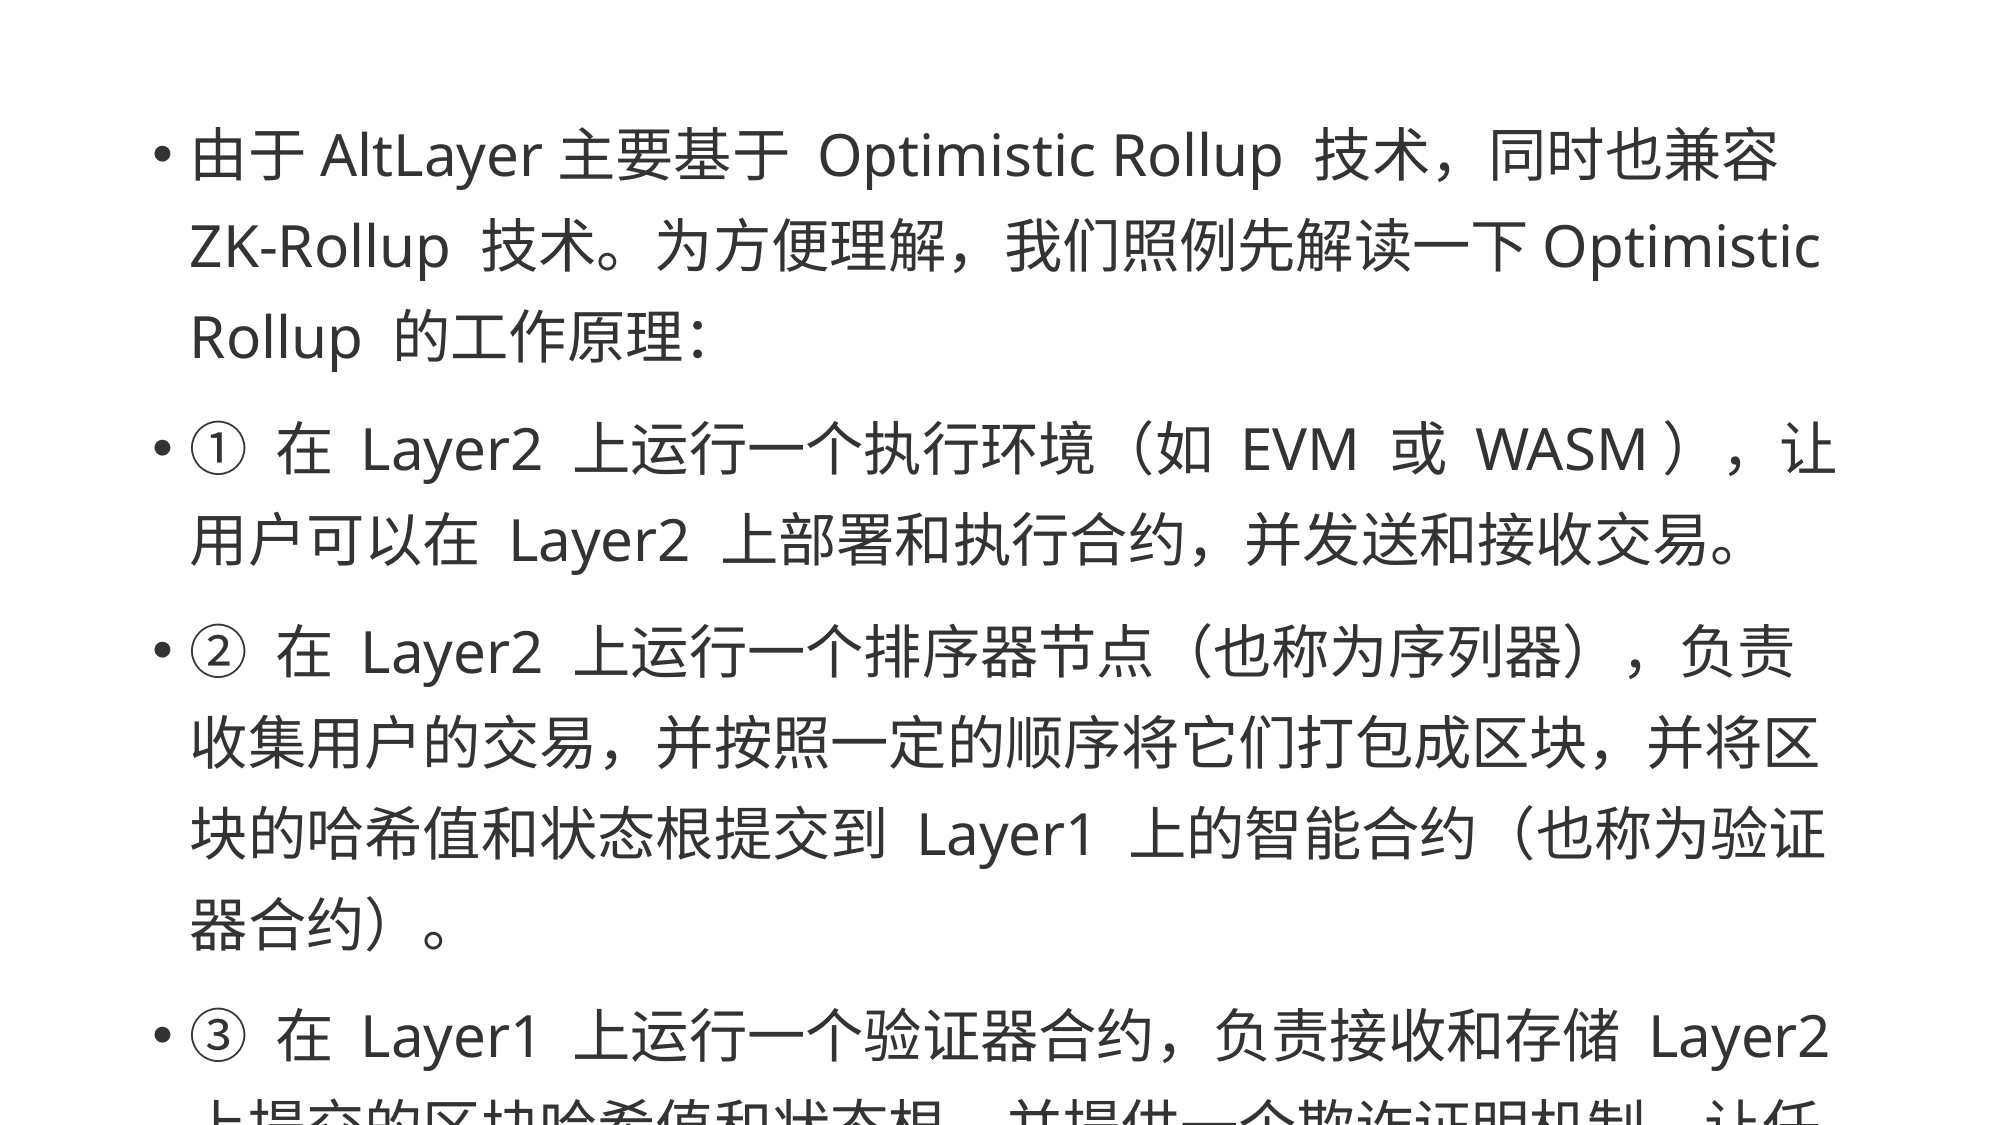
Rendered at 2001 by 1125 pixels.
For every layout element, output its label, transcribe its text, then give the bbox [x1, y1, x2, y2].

list 由于AltLayer主要基于 Optimistic Rollup 技术，同时也兼容 ZK-Rollup 技术。为方便理解，我们照例先解读一下Optimistic Rollup 的工作原理： ① 在 Layer2 上运行一个执行环境（如 EVM 或 WASM），让用户可以在 Layer2 上部署和执行合约，并发送和接收交易。 ② 在 Layer2 上运行一个排序器节点（也称为序列器），负责收集用户的交易，并按照一定的顺序将它们打包成区块，并将区块的哈希值和状态根提交到 Layer1 上的智能合约（也称为验证器合约）。 ③ 在 Layer1 上运行一个验证器合约，负责接收和存储 Layer2 上提交的区块哈希值和状态根，并提供一个欺诈证明机制，让任何人可以对 Layer2 上的区块进行质疑和验证。 ④ 在 Layer1 和 Layer2 之间建立一个桥接协议，让用户可以在两个层之间转移和交换资产和数据。桥接协议通常需要一定的延迟时间（也称为挑战期），以确保 Layer2 上的区块没有被质疑或证明无效。 简单来说，Optimistic Rollup 的运作方式是:在 L2 链上批量处理交易,不需要每个交易都上链，然后将这些批量交易数据定期提交到以太坊主网，以太坊主网只负责检查提交的数据有效性,不需要逐笔执行交易。这种设计大大提高了交易吞吐量,降低了Gas成本。 [137, 90, 1863, 1014]
